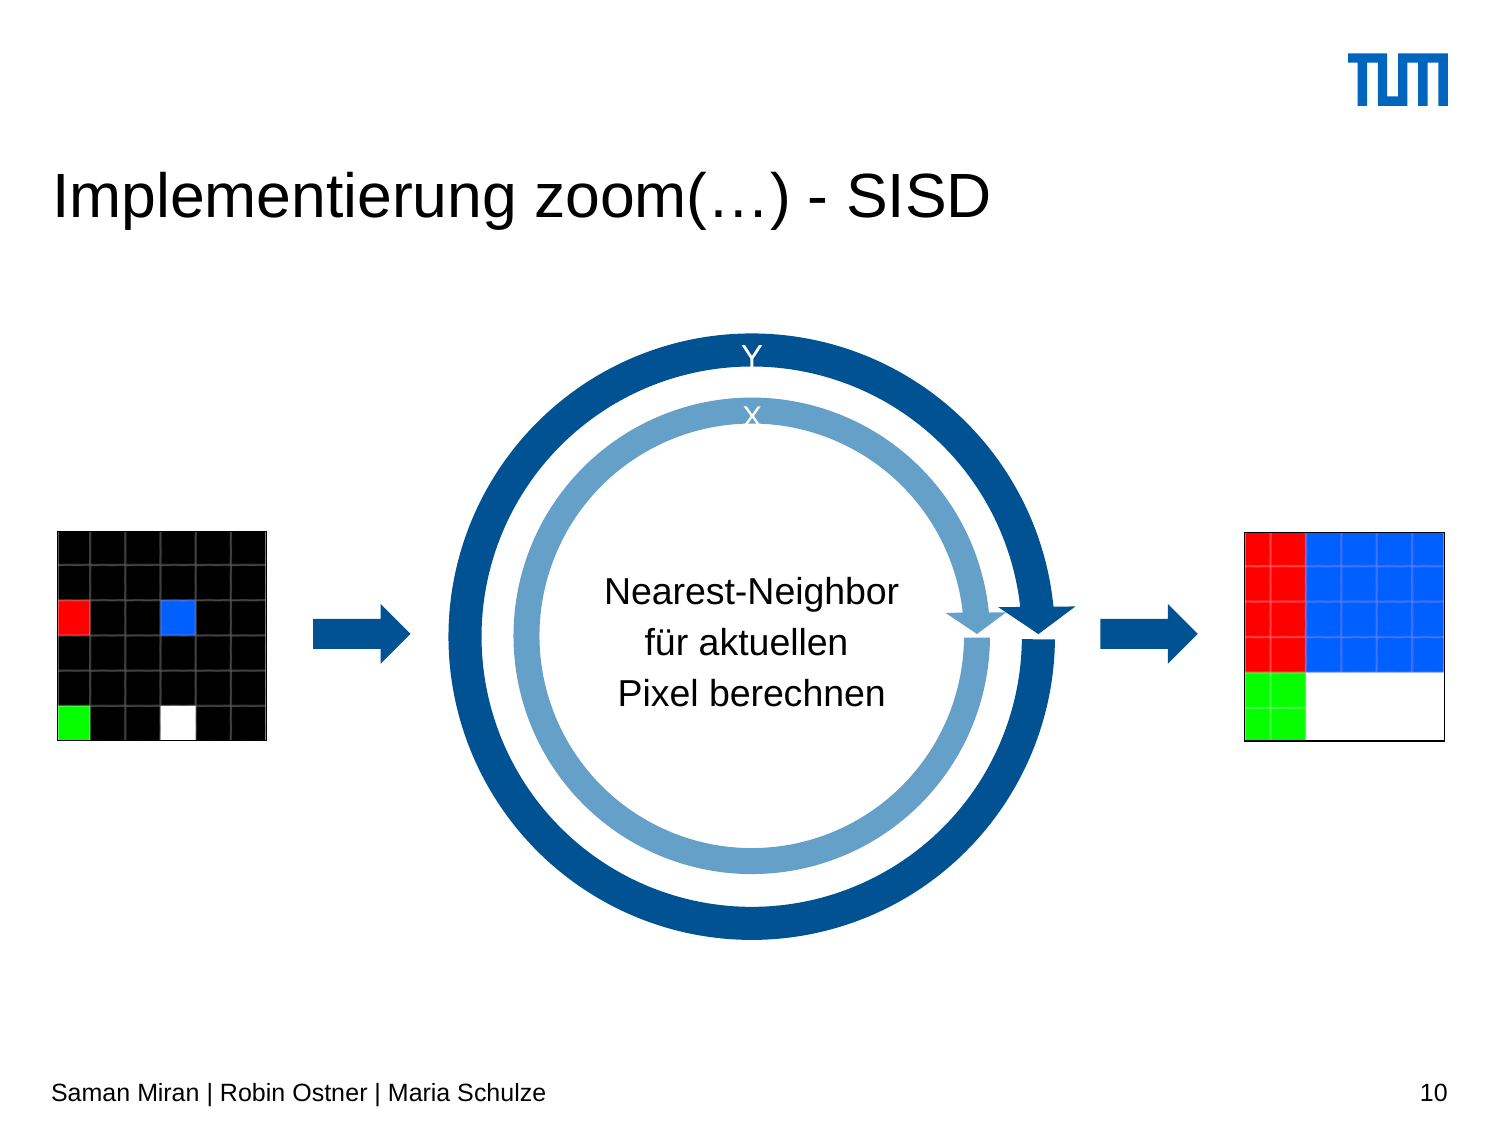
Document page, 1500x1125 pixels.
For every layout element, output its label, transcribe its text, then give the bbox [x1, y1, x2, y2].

text_box [448, 333, 1076, 940]
picture [1244, 532, 1444, 741]
slide_number 10 [1112, 1061, 1448, 1122]
text_box [513, 397, 1006, 875]
picture [57, 531, 266, 740]
text_box [311, 602, 413, 666]
text_box [1098, 602, 1200, 666]
text_box Nearest-Neighbor für aktuellen Pixel berechnen [604, 560, 900, 715]
footer Saman Miran | Robin Ostner | Maria Schulze [51, 1061, 1112, 1122]
title Implementierung zoom(…) - SISD [52, 162, 1449, 231]
